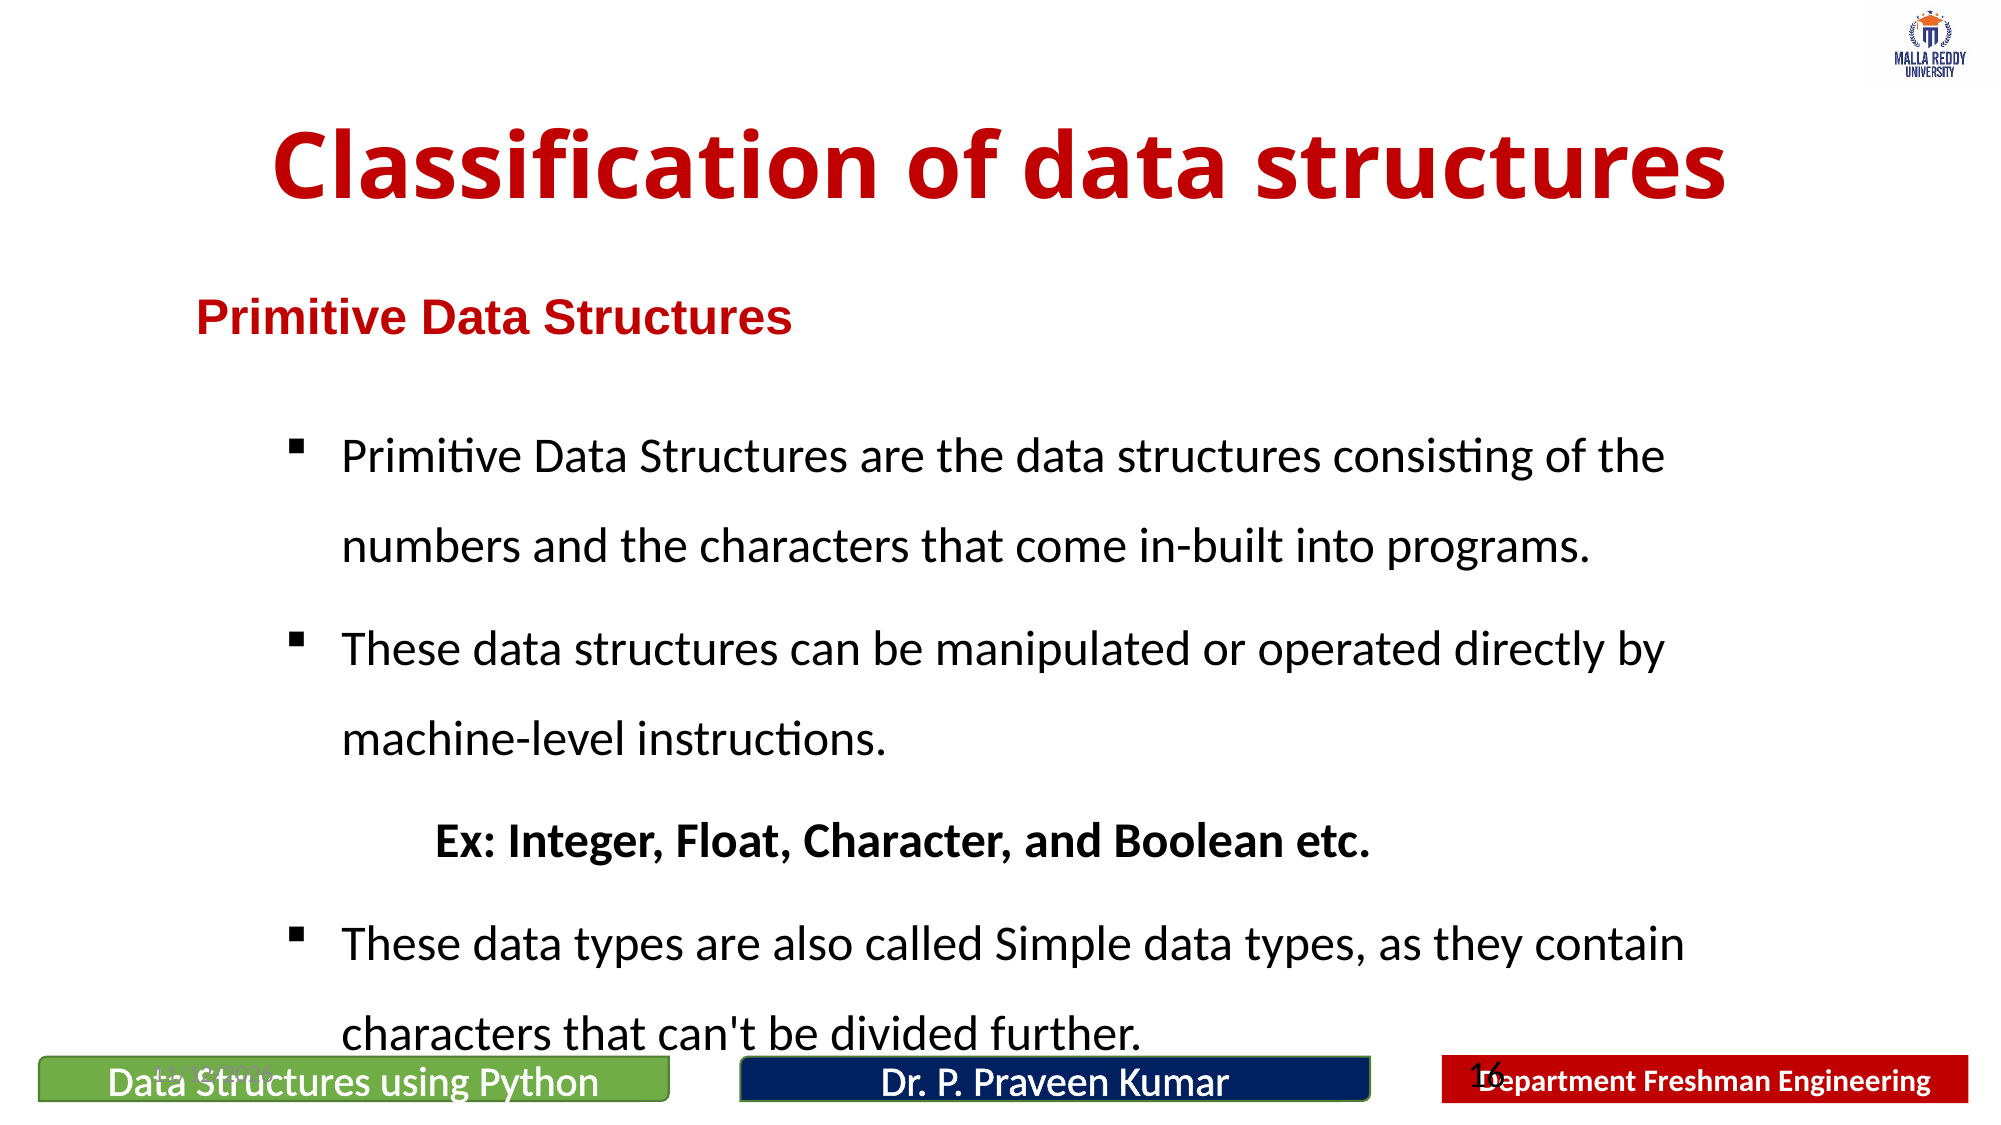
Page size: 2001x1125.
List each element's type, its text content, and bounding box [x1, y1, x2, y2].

title Classification of data structures [137, 59, 1863, 278]
slide_number 16 [1452, 1042, 1903, 1103]
text_box Primitive Data Structures [181, 277, 1182, 352]
picture [1861, 1, 1999, 85]
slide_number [137, 1042, 588, 1103]
text_box Primitive Data Structures are the data structures consisting of the numbers and the characters that come in-built into programs. These data structures can be manipulated or operated directly by machine-level instructions. Ex: Integer, Float, Character, and Boolean etc. These data types are also called Simple data types, as they contain characters that can't be divided further. [270, 385, 1777, 1068]
